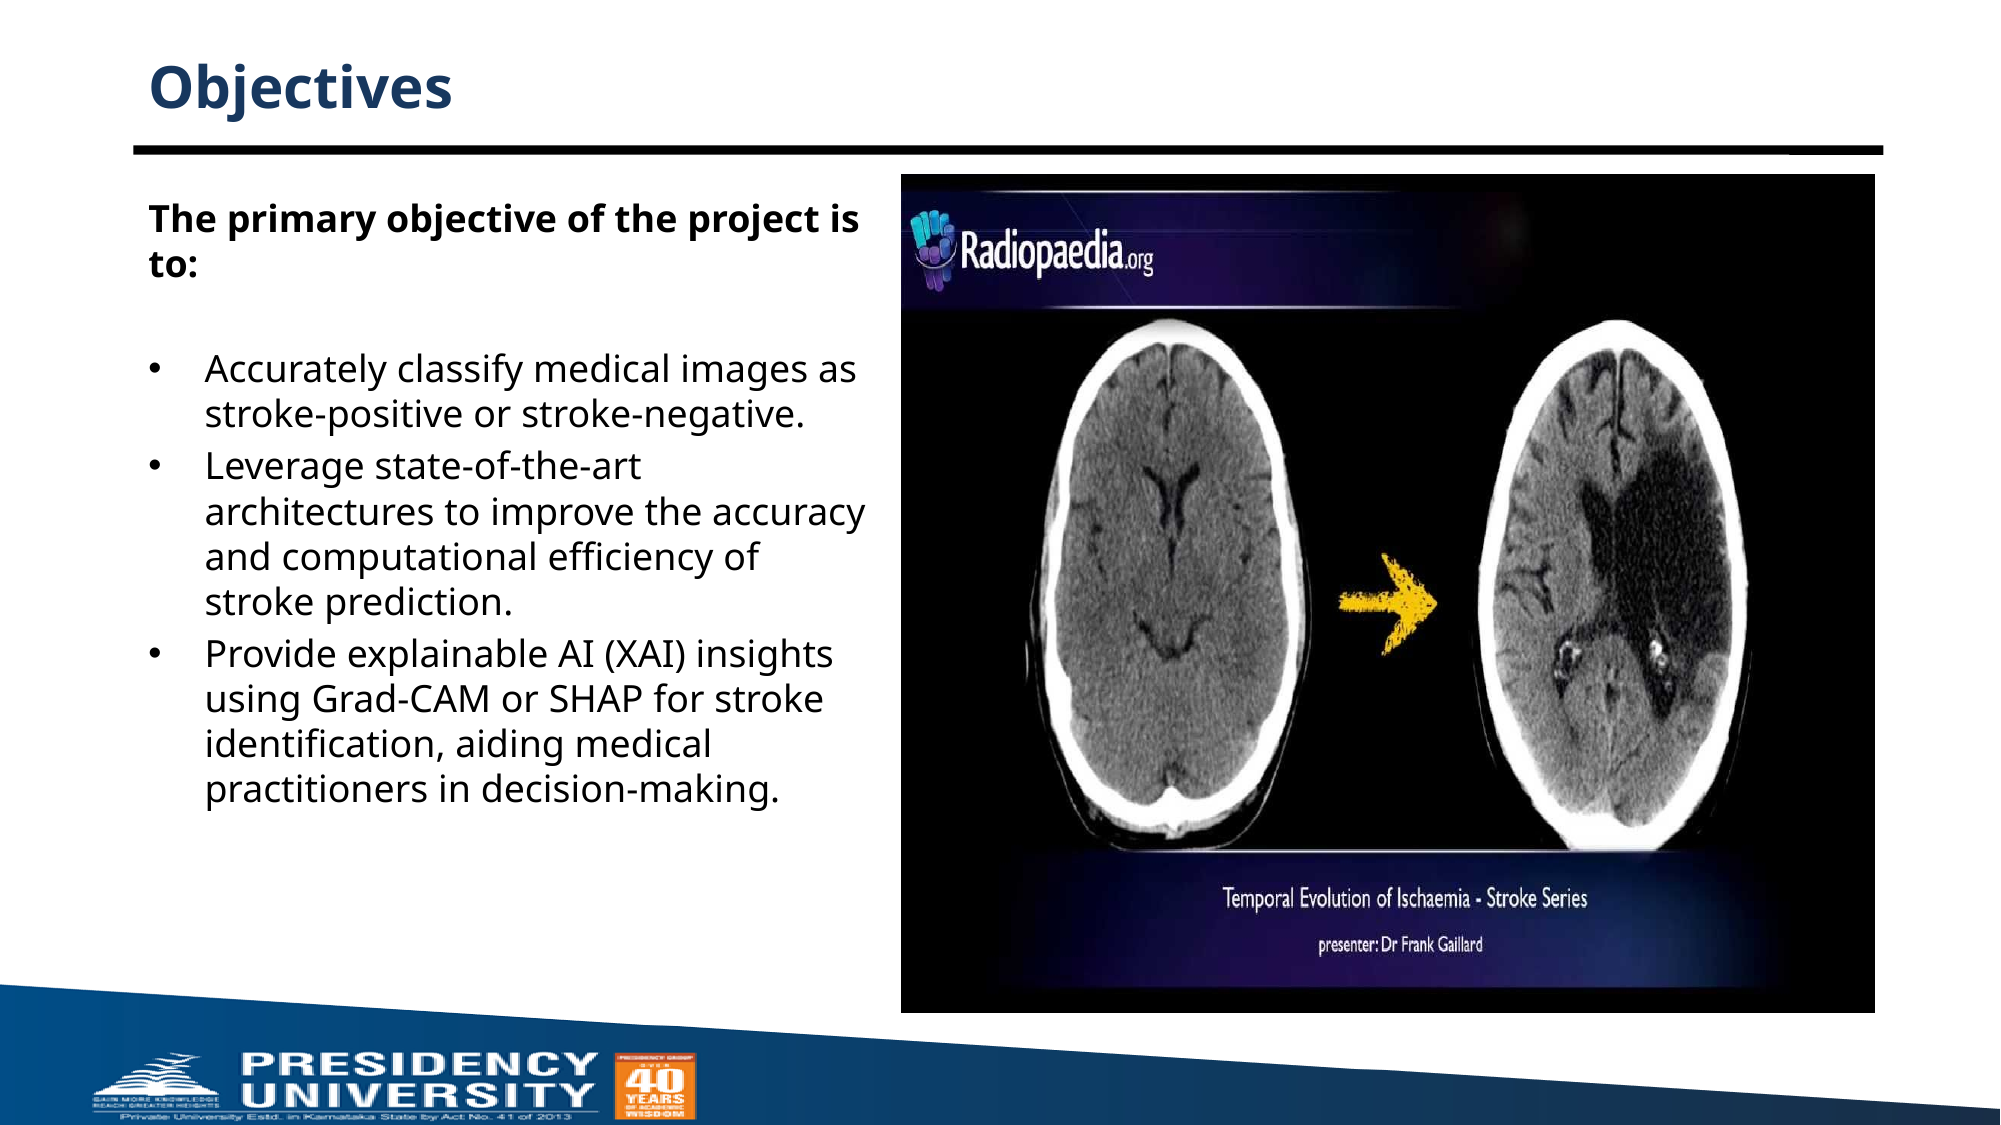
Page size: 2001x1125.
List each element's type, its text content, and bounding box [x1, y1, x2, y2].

list The primary objective of the project is to: Accurately classify medical images as stroke-positive or stroke-negative. Leverage state-of-the-art architectures to improve the accuracy and computational efficiency of stroke prediction. Provide explainable AI (XAI) insights using Grad-CAM or SHAP for stroke identification, aiding medical practitioners in decision-making. [133, 187, 885, 1000]
picture [0, 174, 2000, 1125]
title Objectives [133, 45, 1884, 125]
